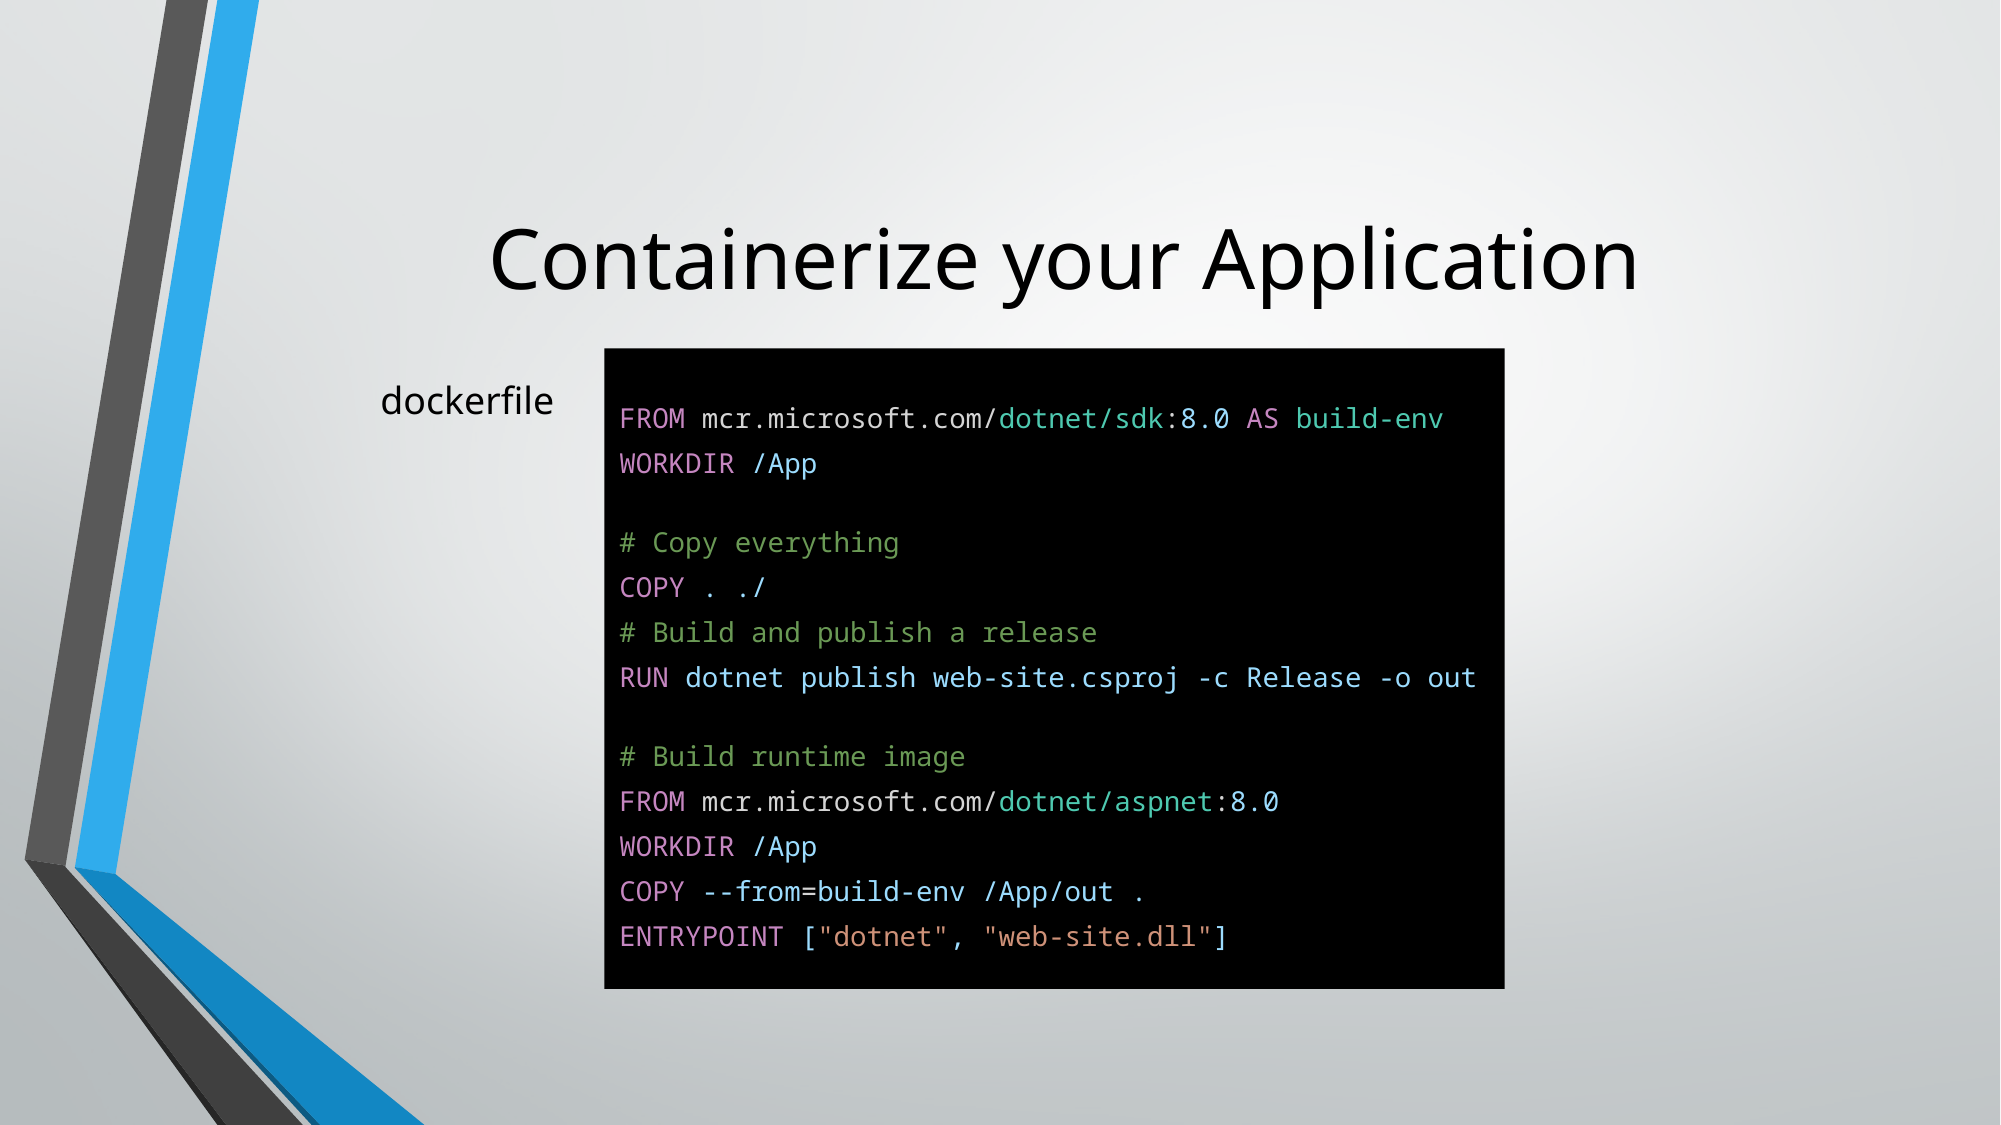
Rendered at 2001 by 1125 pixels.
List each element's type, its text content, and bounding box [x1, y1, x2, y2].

list FROM mcr.microsoft.com/dotnet/sdk:8.0 AS build-env WORKDIR /App # Copy everything COPY . ./ # Build and publish a release RUN dotnet publish web-site.csproj -c Release -o out # Build runtime image FROM mcr.microsoft.com/dotnet/aspnet:8.0 WORKDIR /App COPY --from=build-env /App/out . ENTRYPOINT ["dotnet", "web-site.dll"] [604, 348, 1505, 989]
title Containerize your Application [243, 112, 1887, 400]
text_box dockerfile [365, 369, 570, 430]
